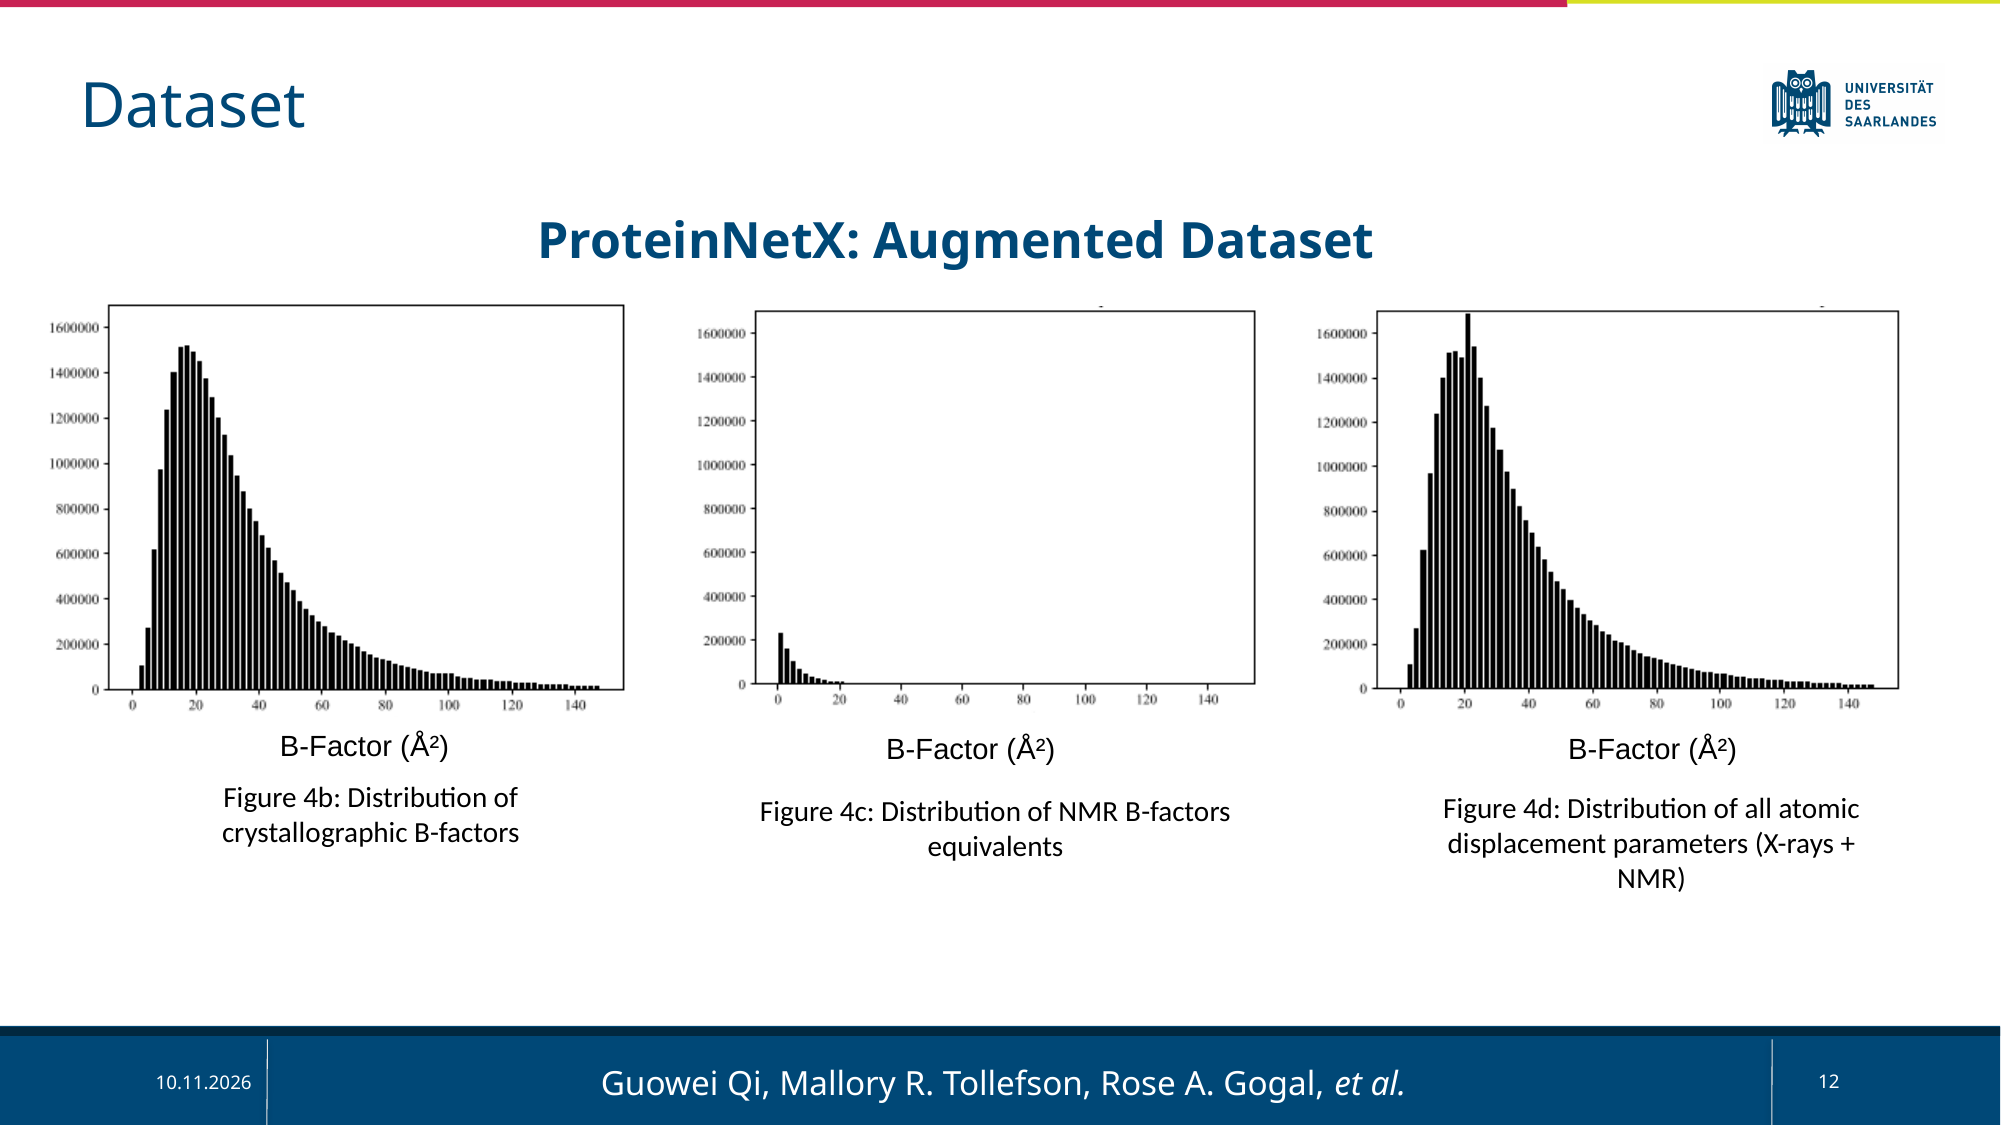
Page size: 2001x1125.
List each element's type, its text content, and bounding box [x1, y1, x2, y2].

list Dataset [65, 57, 1520, 170]
text_box Figure 4b: Distribution of crystallographic B-factors [119, 770, 623, 856]
picture [1763, 63, 1945, 144]
text_box B-Factor (Å²) [1553, 722, 1765, 773]
text_box Figure 4d: Distribution of all atomic displacement parameters (X-rays + NMR) [1397, 782, 1906, 903]
picture [1314, 305, 1915, 713]
footer Guowei Qi, Mallory R. Tollefson, Rose A. Gogal, et al. [266, 1052, 1741, 1113]
picture [691, 305, 1262, 713]
text_box ProteinNetX: Augmented Dataset [140, 201, 1788, 985]
slide_number 12 [1803, 1052, 2000, 1113]
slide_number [65, 1053, 267, 1113]
text_box Figure 4c: Distribution of NMR B-factors equivalents [744, 784, 1247, 870]
text_box B-Factor (Å²) [871, 722, 1083, 773]
picture [41, 303, 647, 717]
